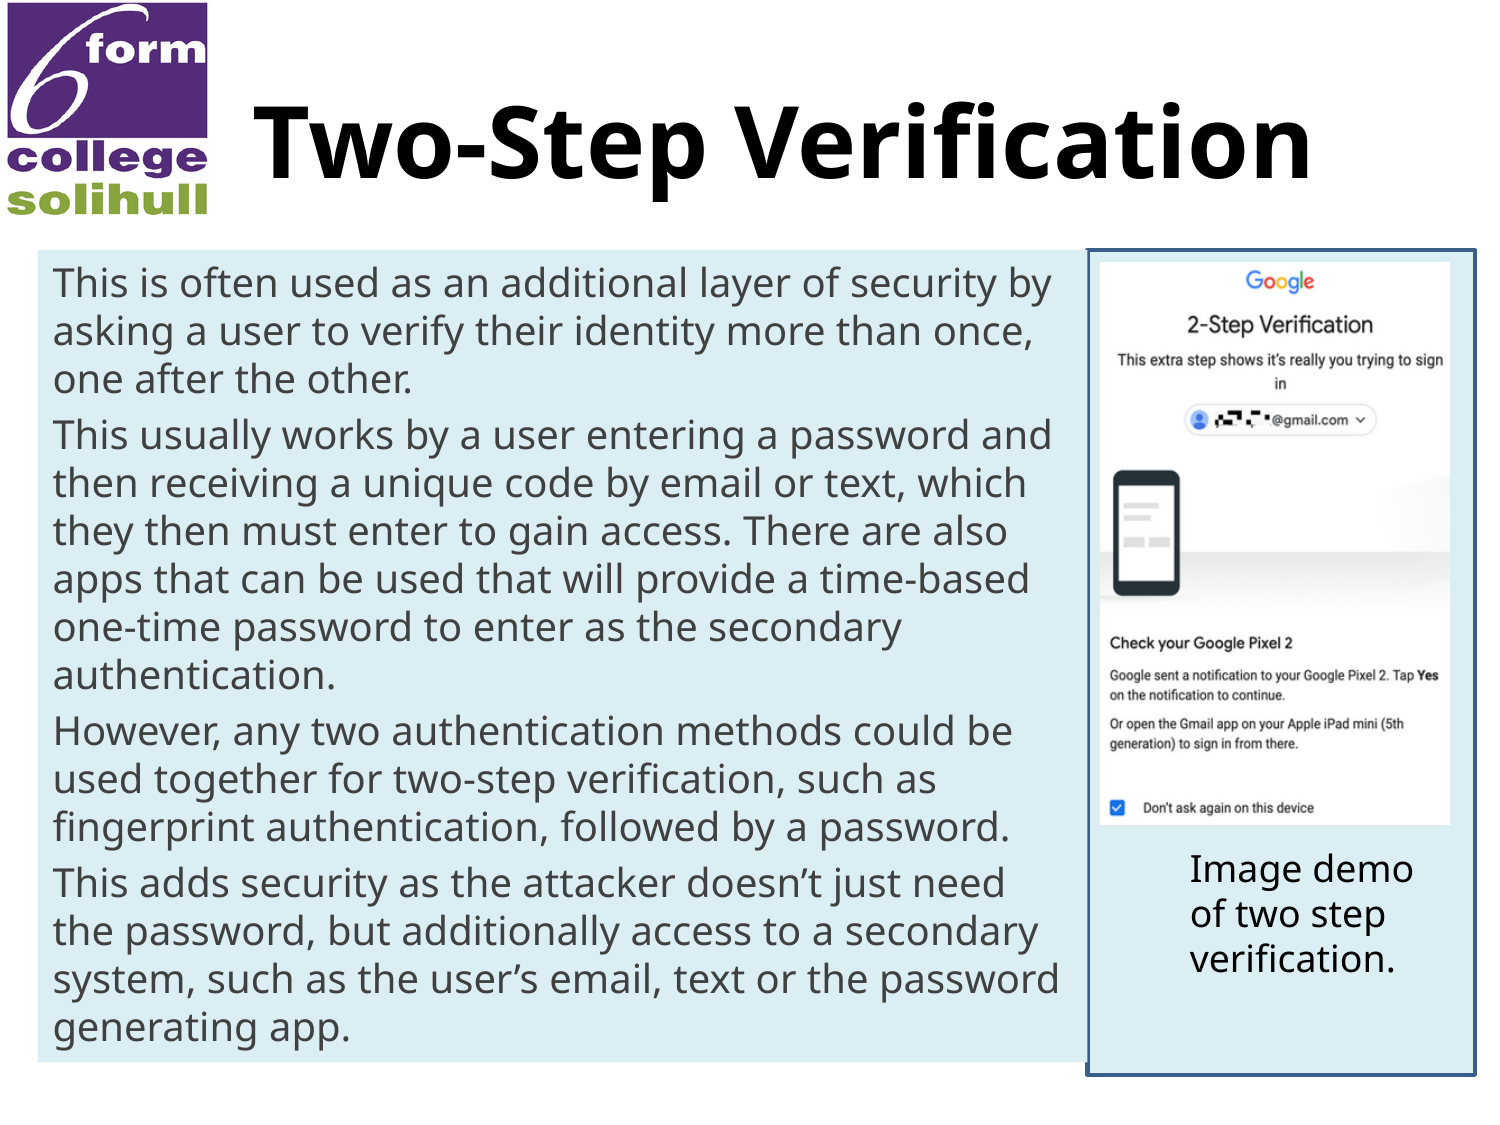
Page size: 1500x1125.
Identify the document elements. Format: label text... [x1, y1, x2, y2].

picture [0, 0, 213, 218]
text_box [1085, 248, 1477, 1077]
title Two-Step Verification [237, 45, 1425, 233]
picture [1099, 262, 1451, 826]
list This is often used as an additional layer of security by asking a user to verify their identity more than once, one after the other. This usually works by a user entering a password and then receiving a unique code by email or text, which they then must enter to gain access. There are also apps that can be used that will provide a time-based one-time password to enter as the secondary authentication. However, any two authentication methods could be used together for two-step verification, such as fingerprint authentication, followed by a password. This adds security as the attacker doesn’t just need the password, but additionally access to a secondary system, such as the user’s email, text or the password generating app. [37, 249, 1088, 1063]
text_box Image demo of two step verification. [1175, 837, 1438, 988]
